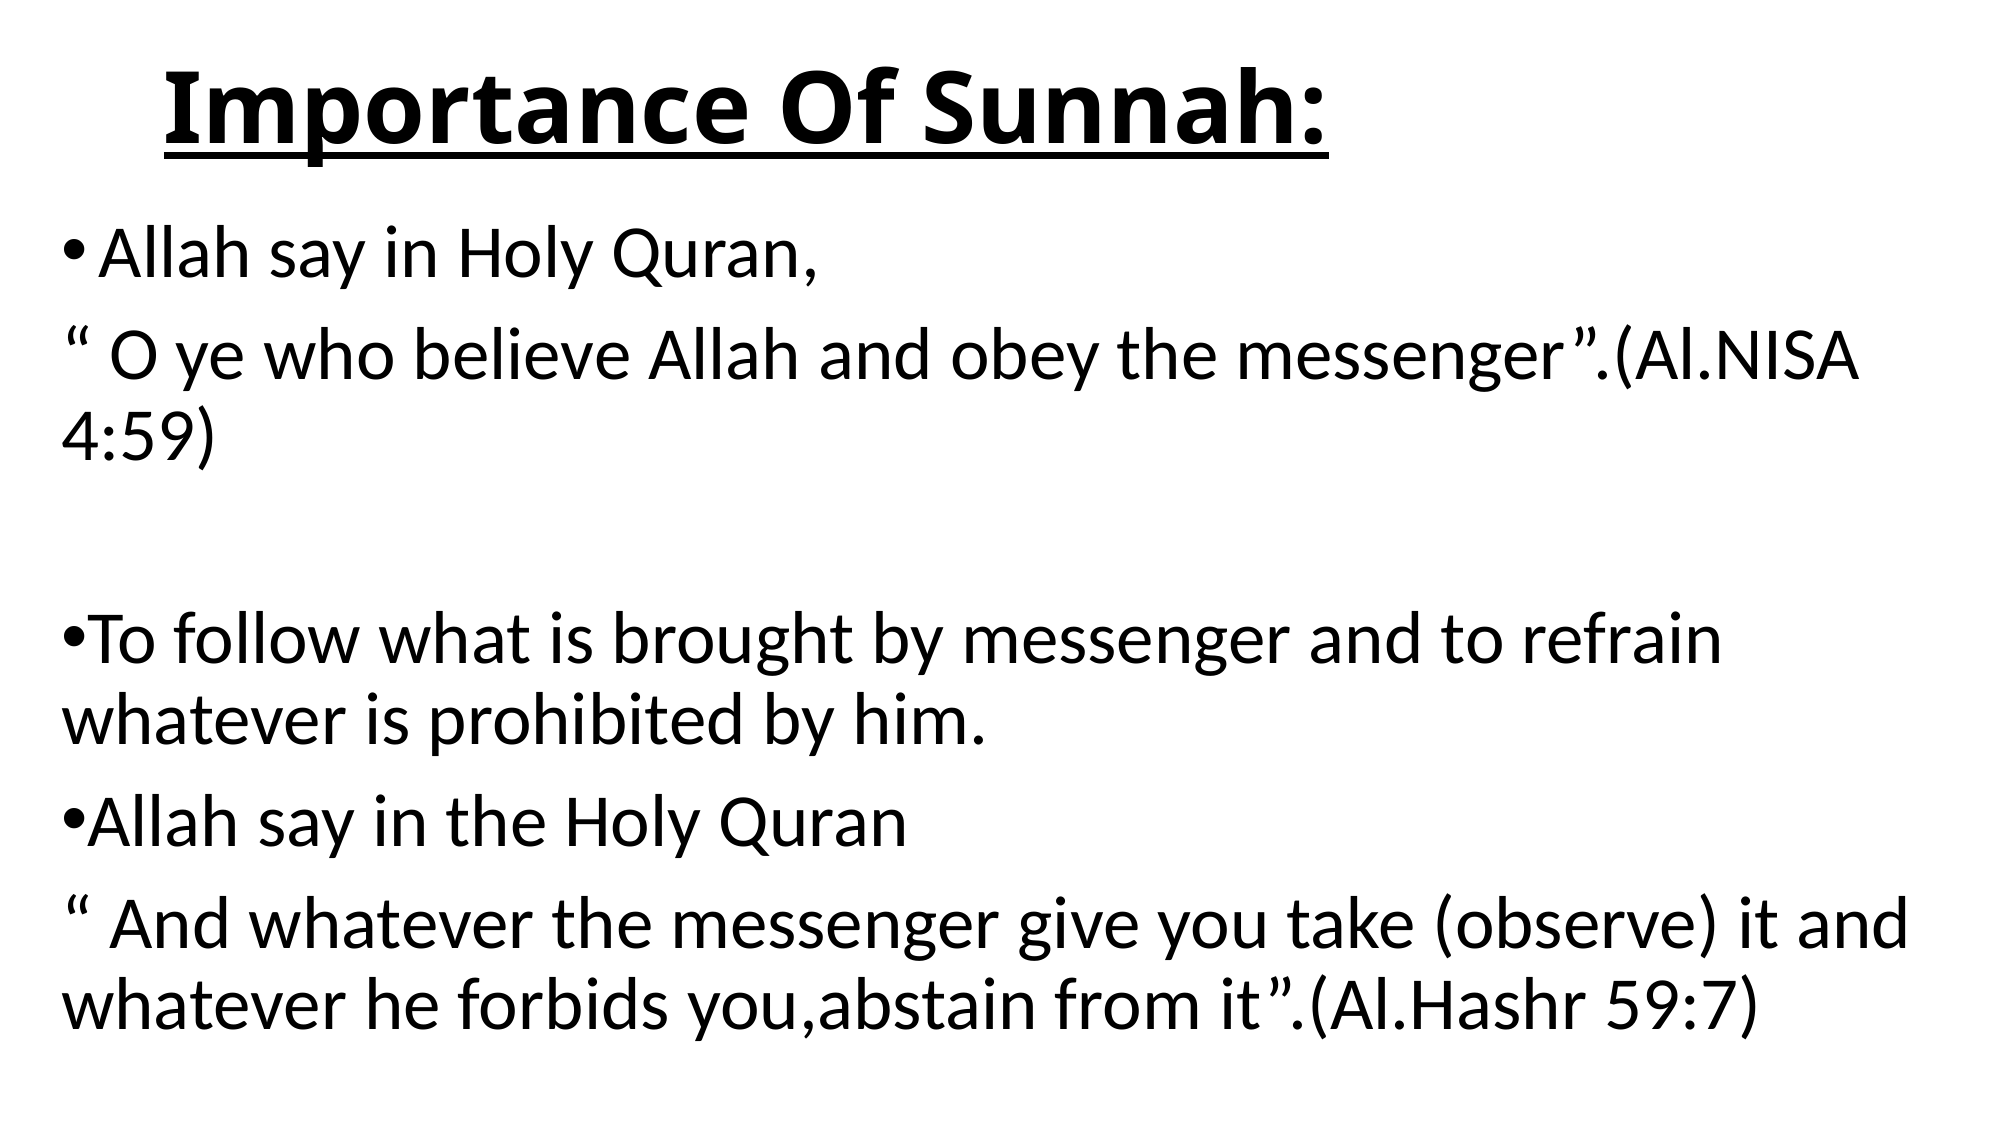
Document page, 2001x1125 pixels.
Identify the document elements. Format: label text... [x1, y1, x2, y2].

list Allah say in Holy Quran, “ O ye who believe Allah and obey the messenger”.(Al.NISA 4:59) To follow what is brought by messenger and to refrain whatever is prohibited by him. Allah say in the Holy Quran “ And whatever the messenger give you take (observe) it and whatever he forbids you,abstain from it”.(Al.Hashr 59:7) [45, 205, 1977, 1095]
title Importance Of Sunnah: [148, 40, 1874, 184]
